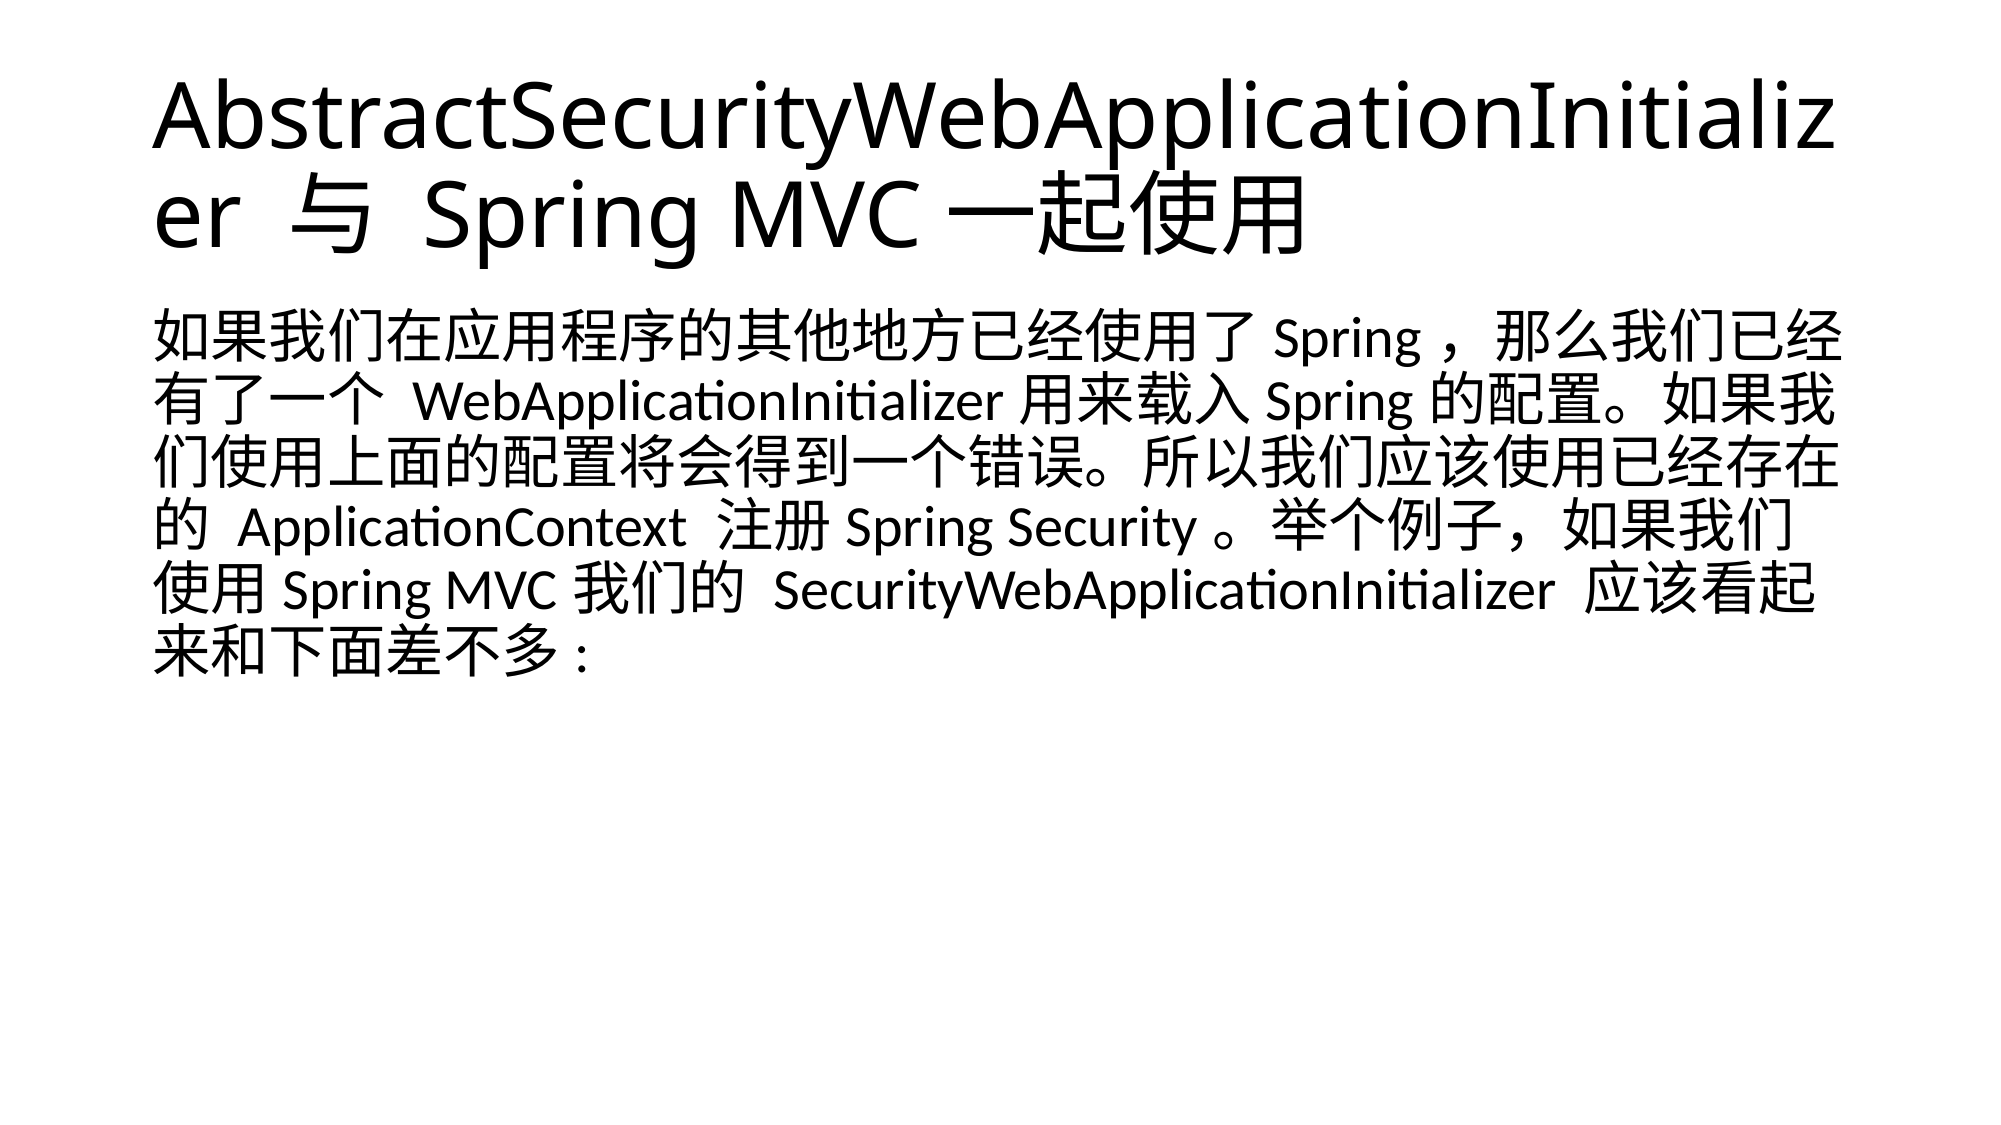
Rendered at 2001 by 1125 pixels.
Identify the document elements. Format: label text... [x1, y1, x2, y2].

title AbstractSecurityWebApplicationInitializer 与 Spring MVC一起使用 [137, 59, 1863, 278]
list 如果我们在应用程序的其他地方已经使用了Spring，那么我们已经有了一个 WebApplicationInitializer用来载入Spring的配置。如果我们使用上面的配置将会得到一个错误。所以我们应该使用已经存在的 ApplicationContext 注册Spring Security。举个例子，如果我们使用Spring MVC我们的 SecurityWebApplicationInitializer 应该看起来和下面差不多: [137, 299, 1863, 1014]
